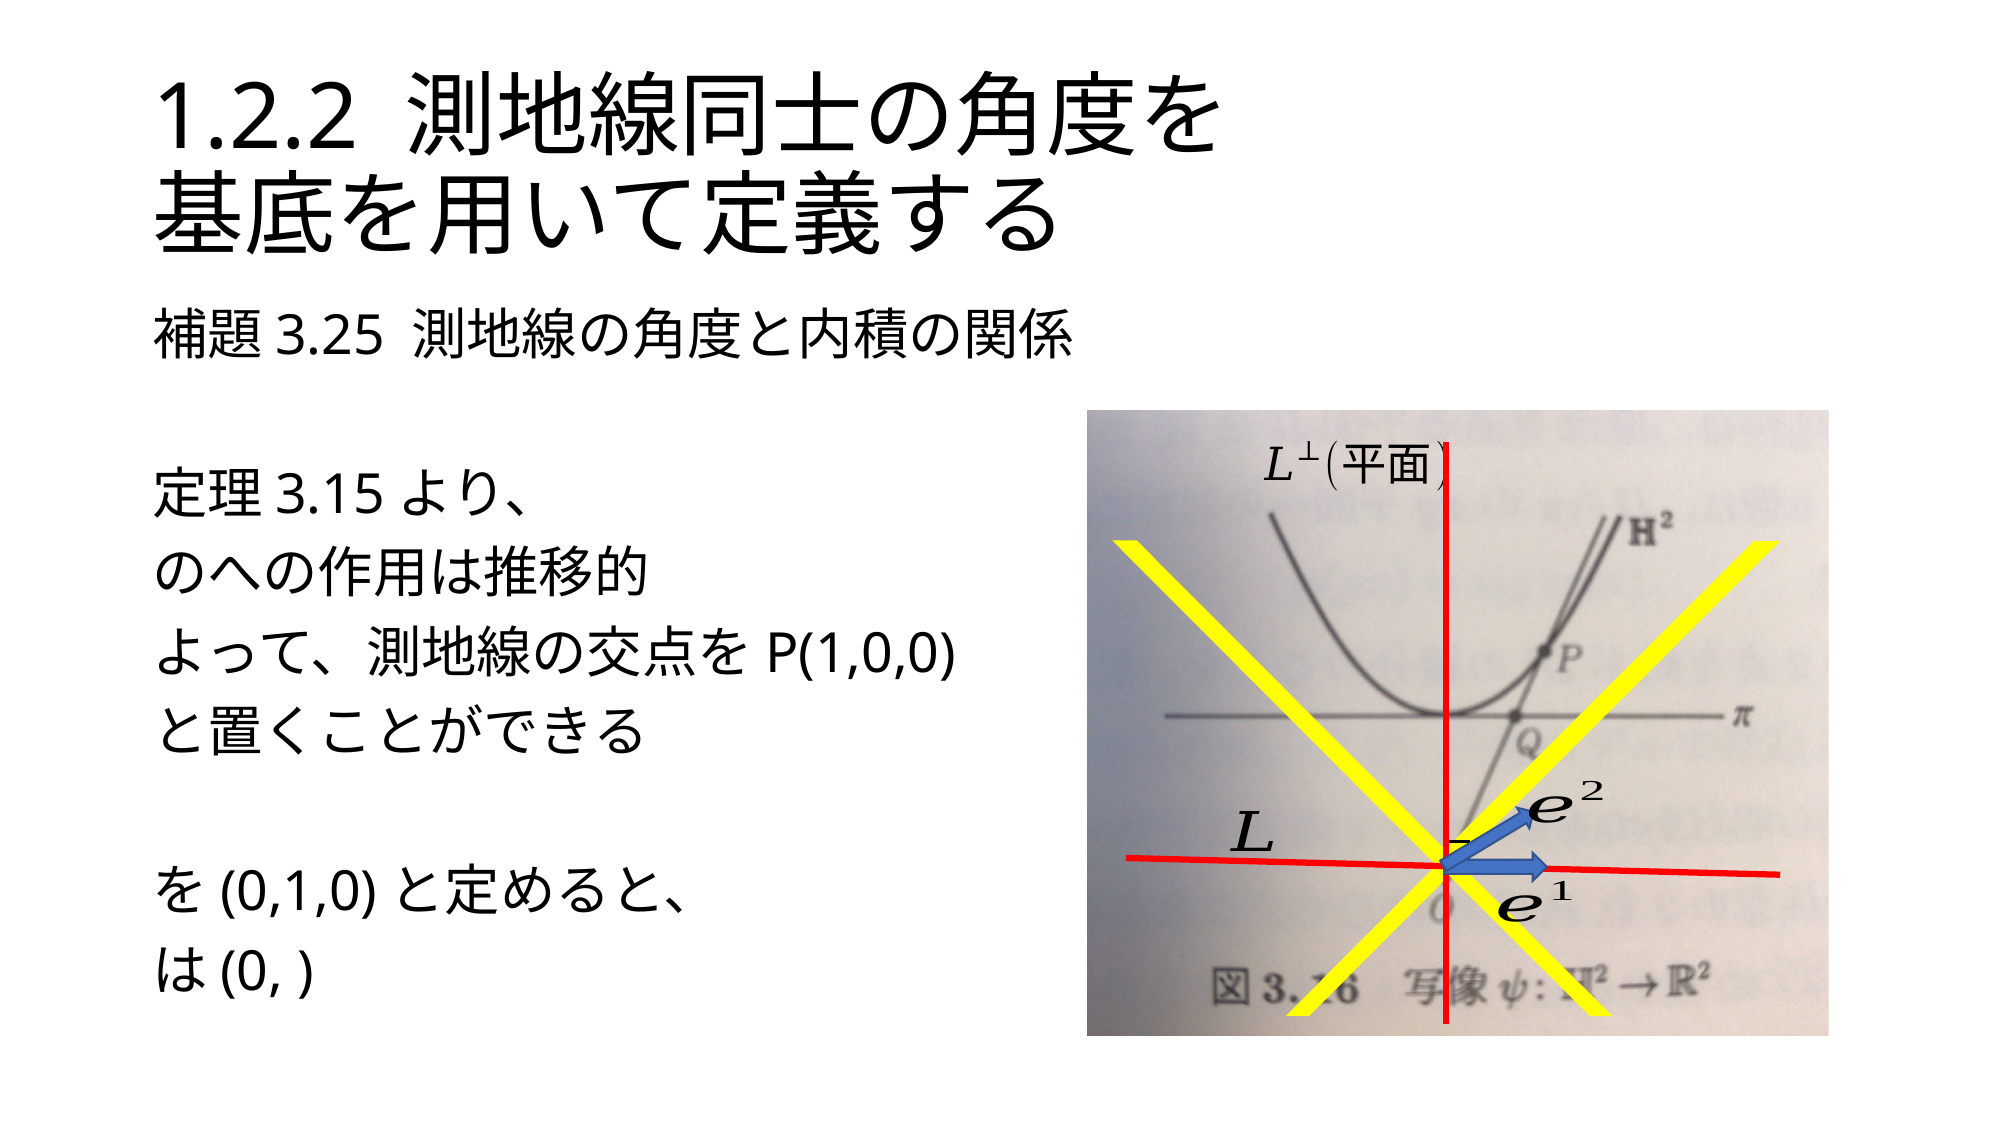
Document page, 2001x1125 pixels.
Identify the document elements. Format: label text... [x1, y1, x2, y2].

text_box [1447, 857, 1781, 875]
title 1.2.2 測地線同士の角度を 基底を用いて定義する [137, 59, 1863, 278]
picture [1086, 410, 1829, 1036]
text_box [1125, 857, 1446, 875]
